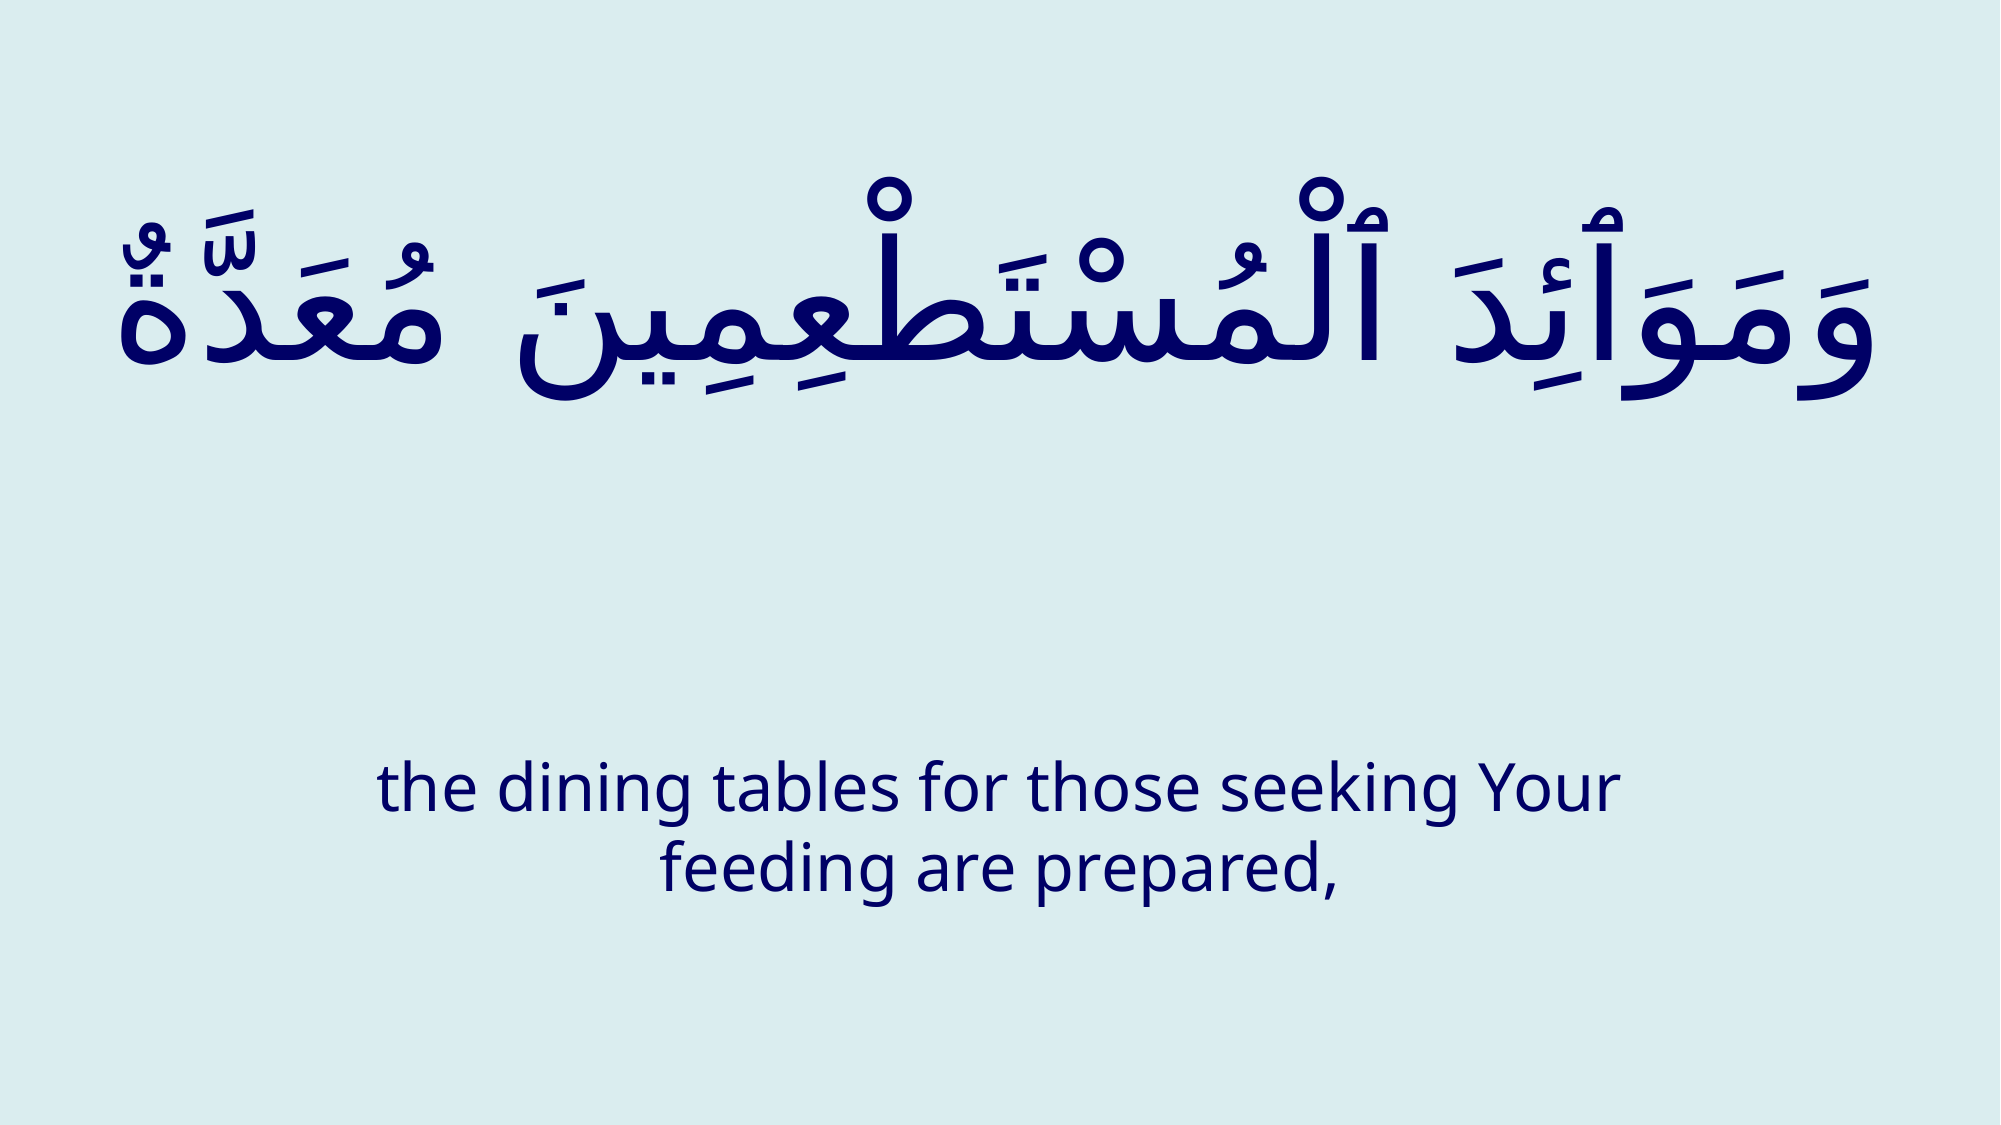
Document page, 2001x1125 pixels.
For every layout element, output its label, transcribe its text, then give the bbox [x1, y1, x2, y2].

list the dining tables for those seeking Your feeding are prepared, [356, 737, 1644, 1050]
title وَمَوَٱئِدَ ٱلْمُسْتَطْعِمِينَ مُعَدَّةٌ [0, 200, 2000, 388]
